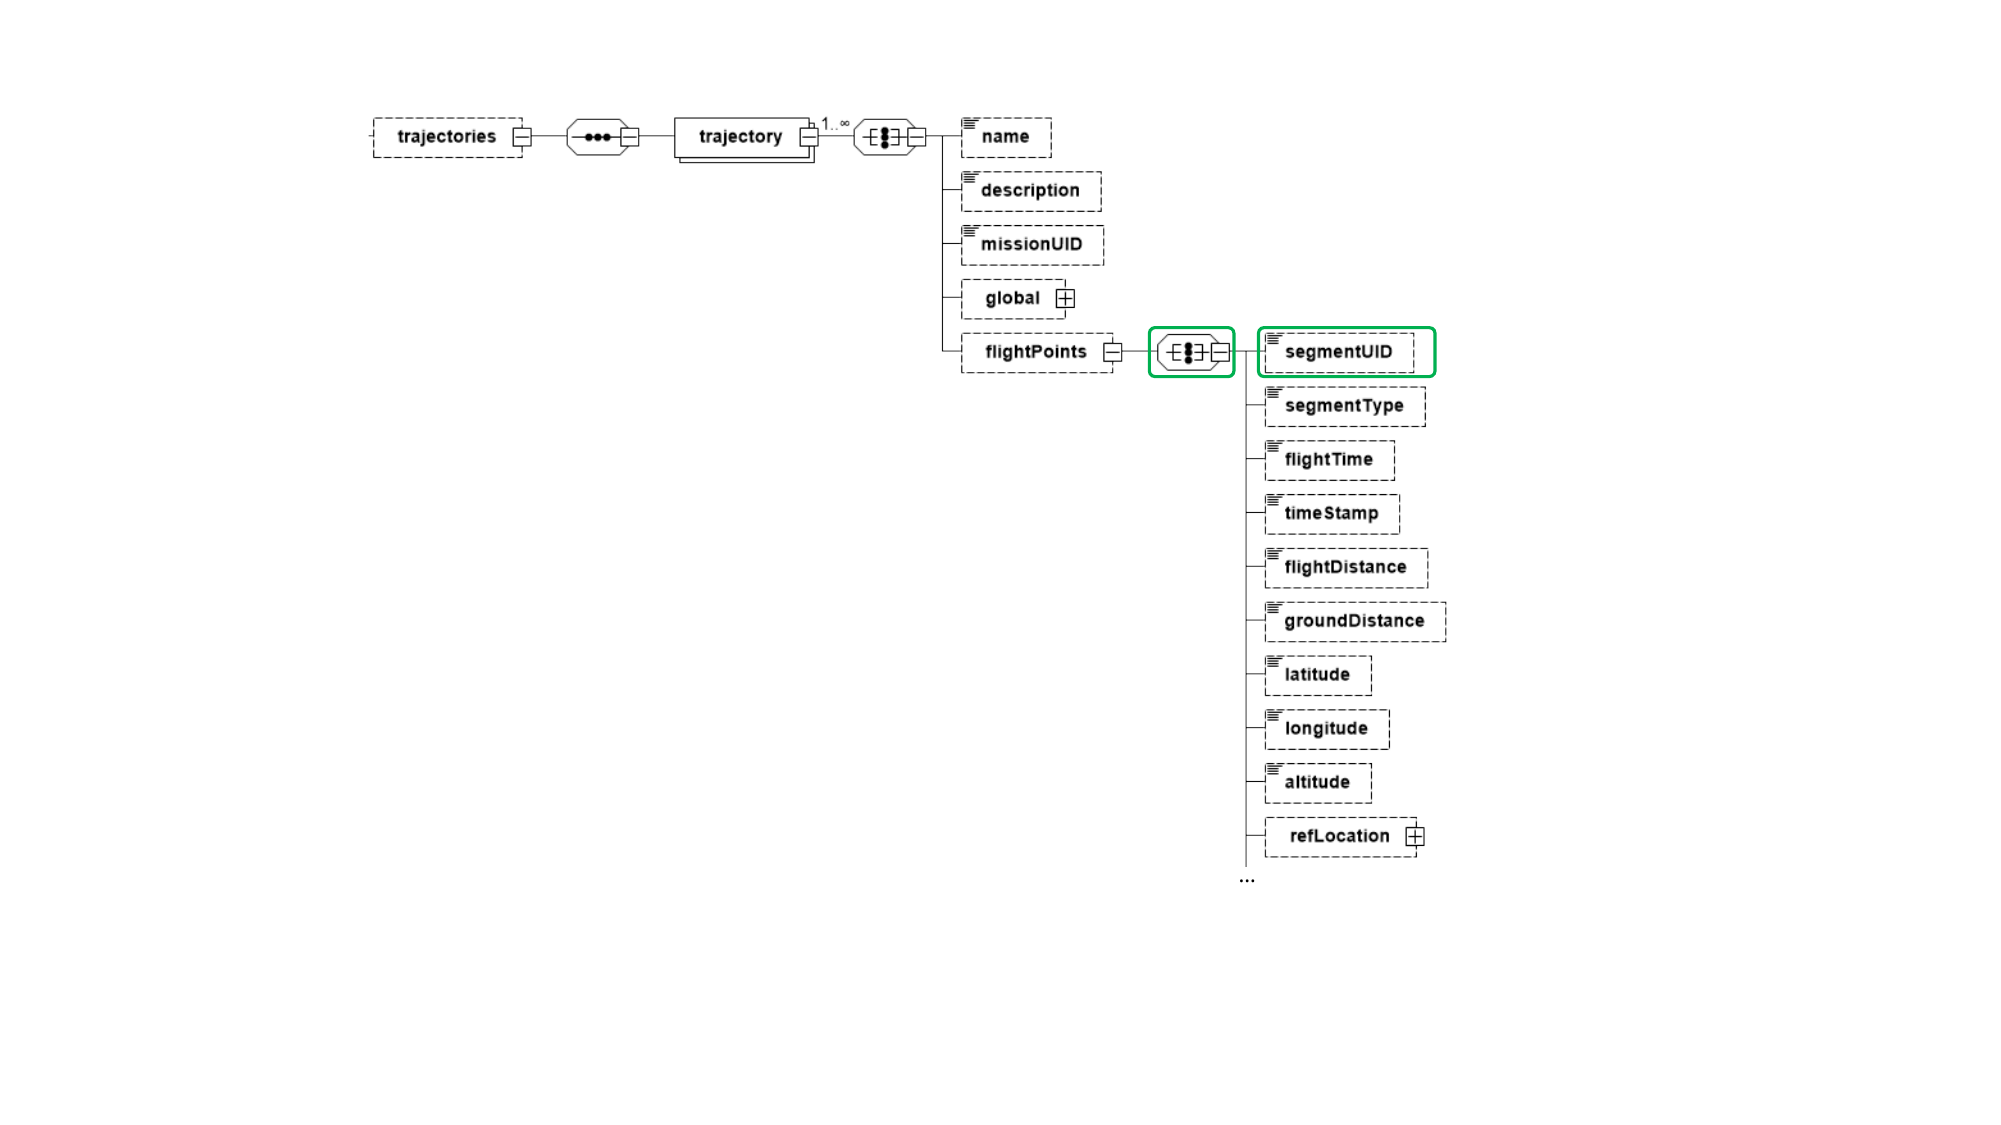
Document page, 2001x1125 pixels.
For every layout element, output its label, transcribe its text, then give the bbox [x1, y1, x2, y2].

text_box … [1223, 868, 1271, 895]
picture [368, 111, 1522, 868]
